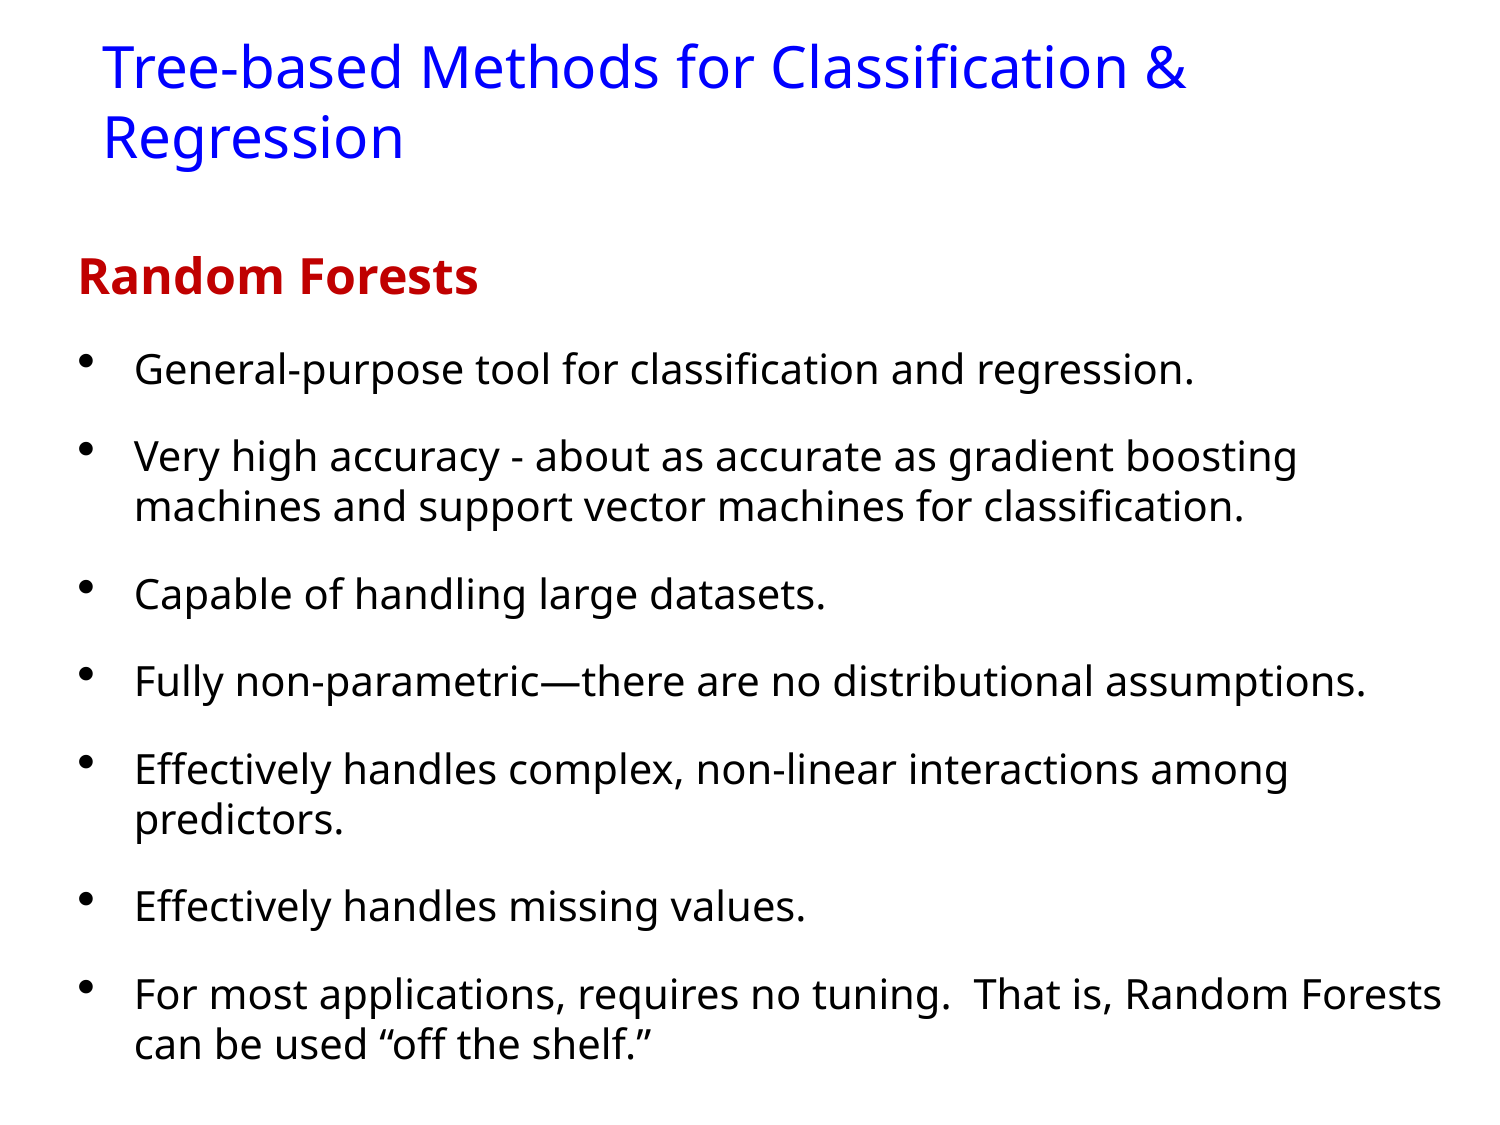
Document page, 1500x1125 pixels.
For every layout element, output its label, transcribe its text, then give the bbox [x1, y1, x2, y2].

list Random Forests General-purpose tool for classification and regression. Very high accuracy - about as accurate as gradient boosting machines and support vector machines for classification. Capable of handling large datasets. Fully non-parametric—there are no distributional assumptions. Effectively handles complex, non-linear interactions among predictors. Effectively handles missing values. For most applications, requires no tuning. That is, Random Forests can be used “off the shelf.” [62, 237, 1463, 1038]
title Tree-based Methods for Classification & Regression [87, 37, 1476, 163]
